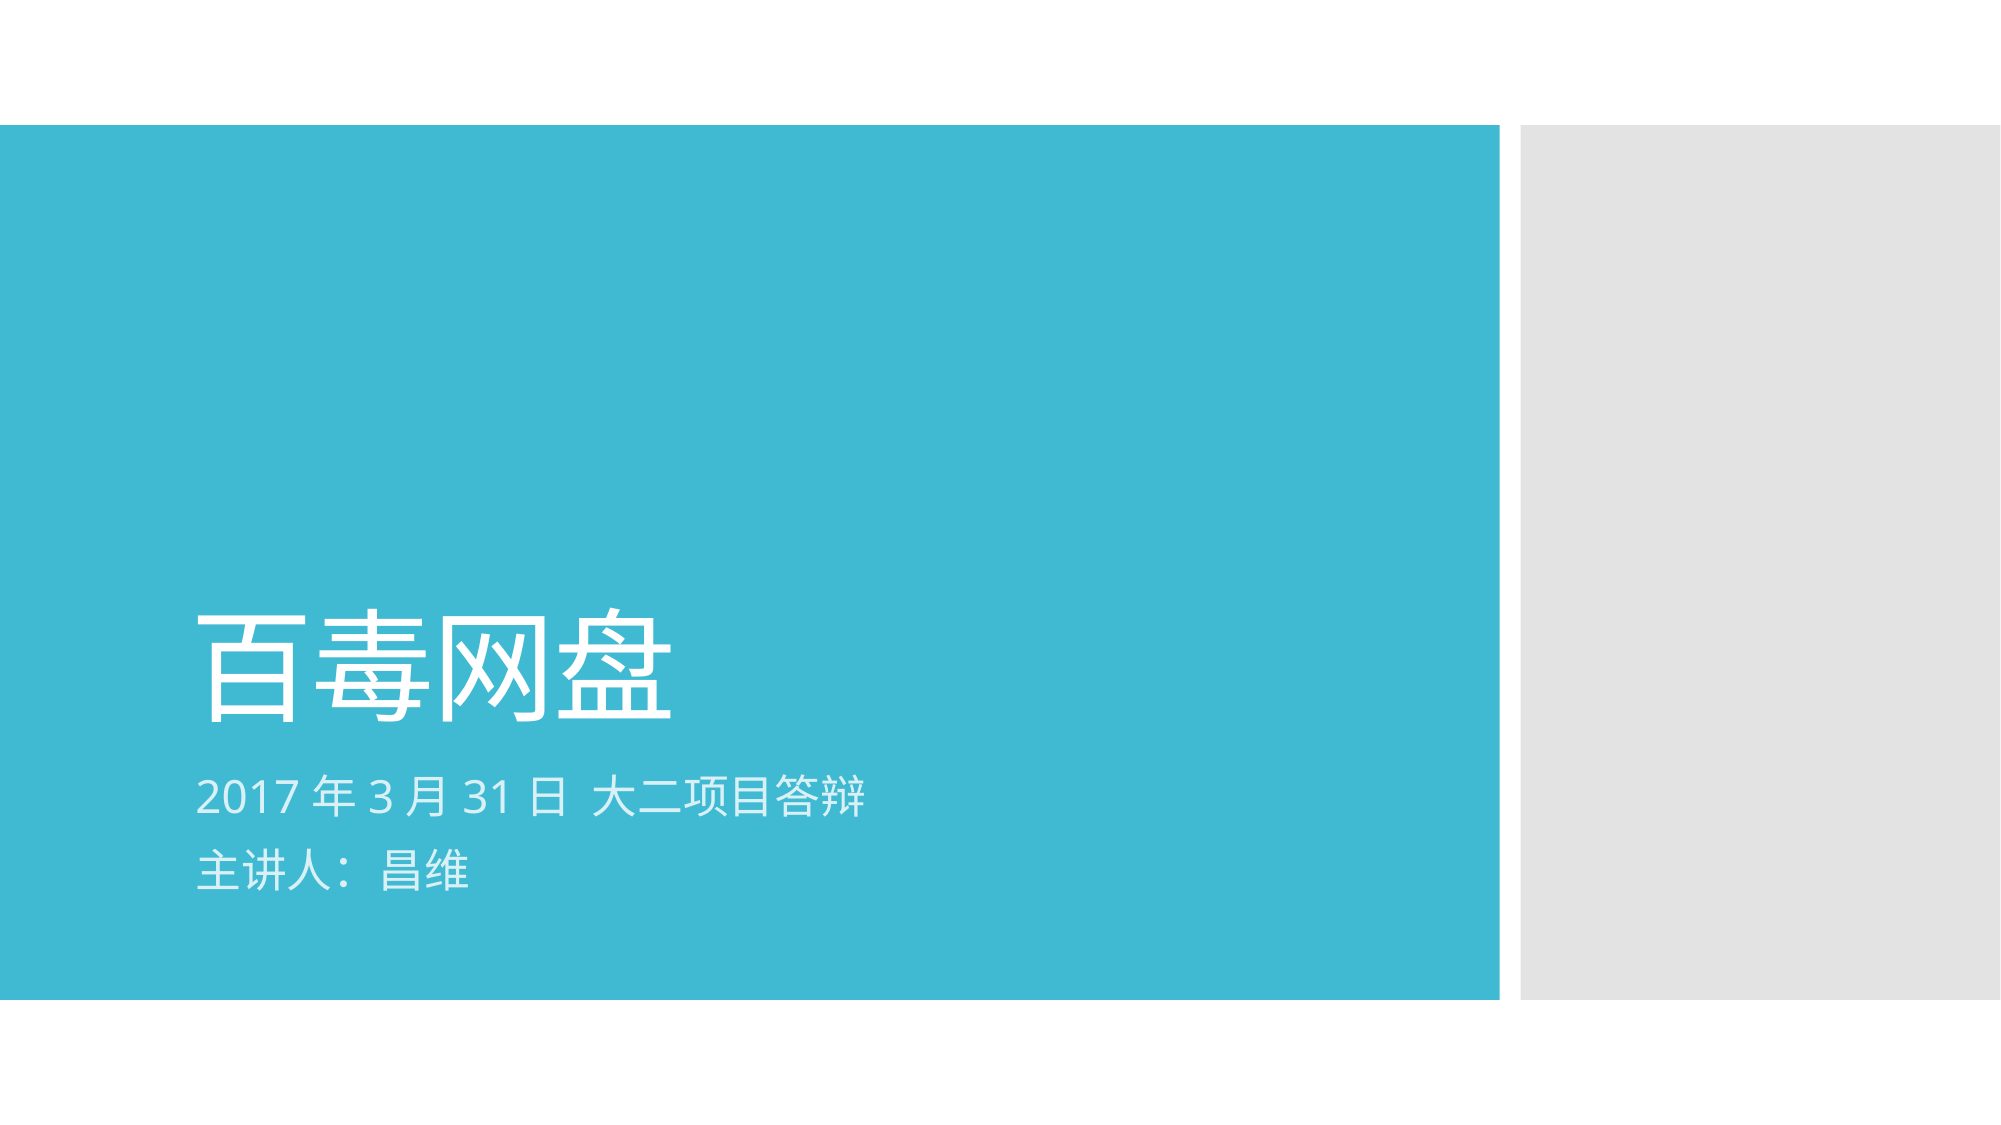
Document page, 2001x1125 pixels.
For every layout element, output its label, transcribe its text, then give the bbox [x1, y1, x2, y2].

title 百毒网盘 [175, 213, 1376, 747]
subtitle 2017年3月31日 大二项目答辩 主讲人：昌维 [180, 766, 1381, 917]
